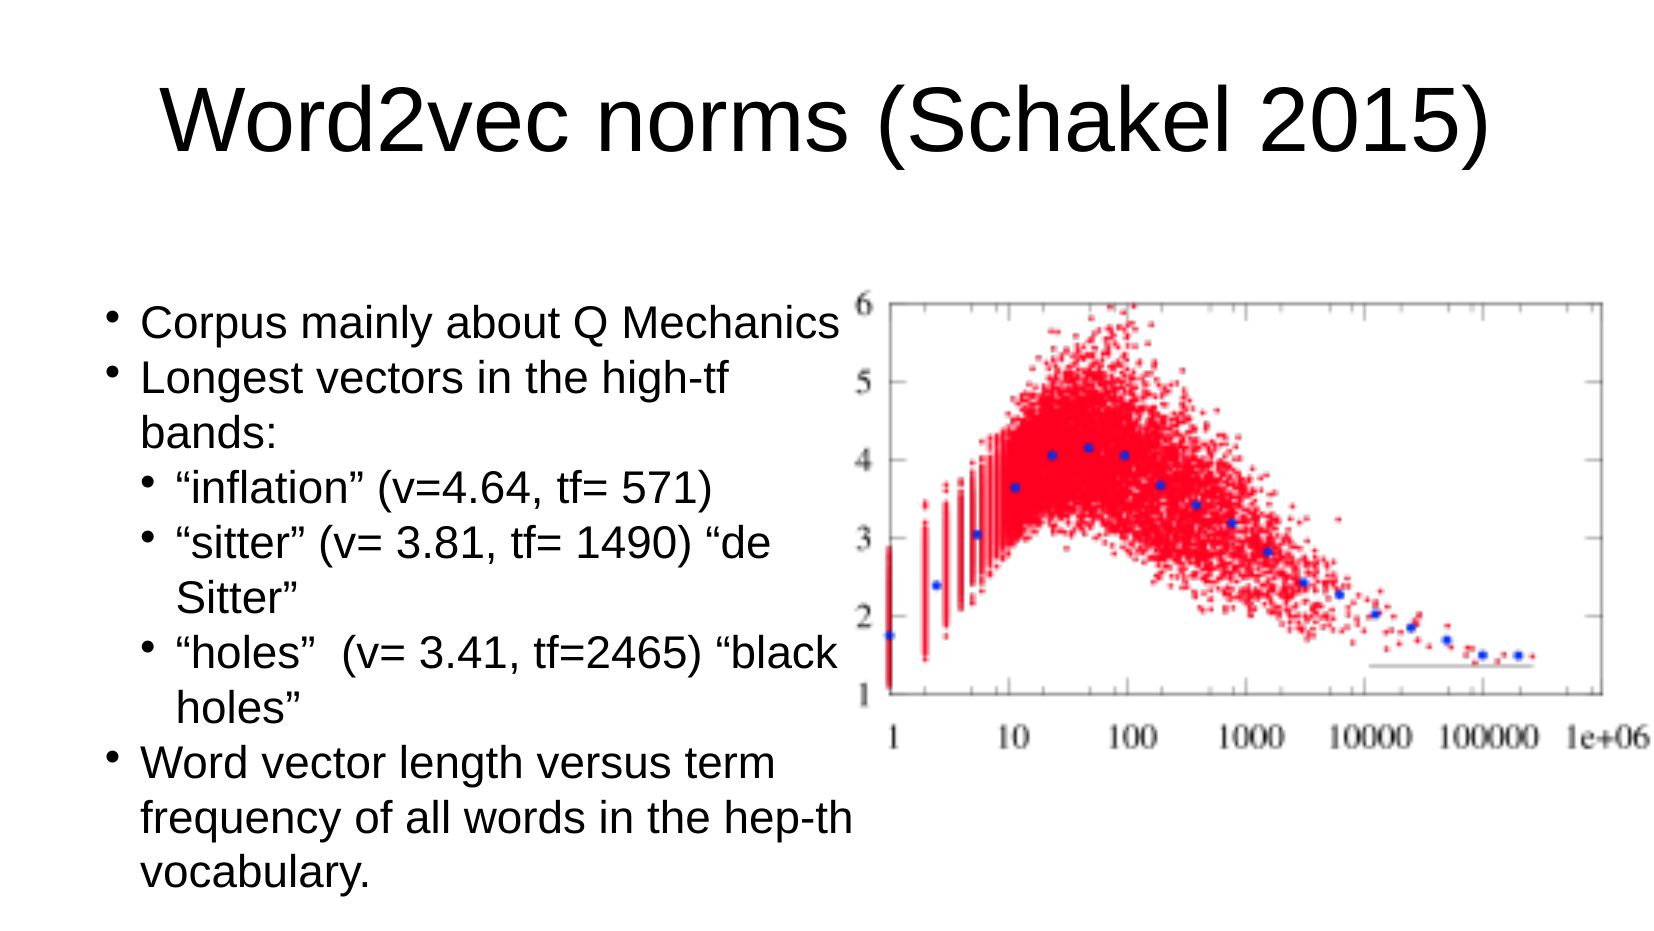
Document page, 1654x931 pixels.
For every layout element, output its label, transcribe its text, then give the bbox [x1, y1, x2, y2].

text_box Corpus mainly about Q Mechanics Longest vectors in the high-tf bands: “inflation” (v=4.64, tf= 571) “sitter” (v= 3.81, tf= 1490) “de Sitter” “holes” (v= 3.41, tf=2465) “black holes” Word vector length versus term frequency of all words in the hep-th vocabulary. [89, 285, 870, 915]
text_box Word2vec norms (Schakel 2015) [82, 37, 1571, 193]
picture [812, 269, 1654, 778]
